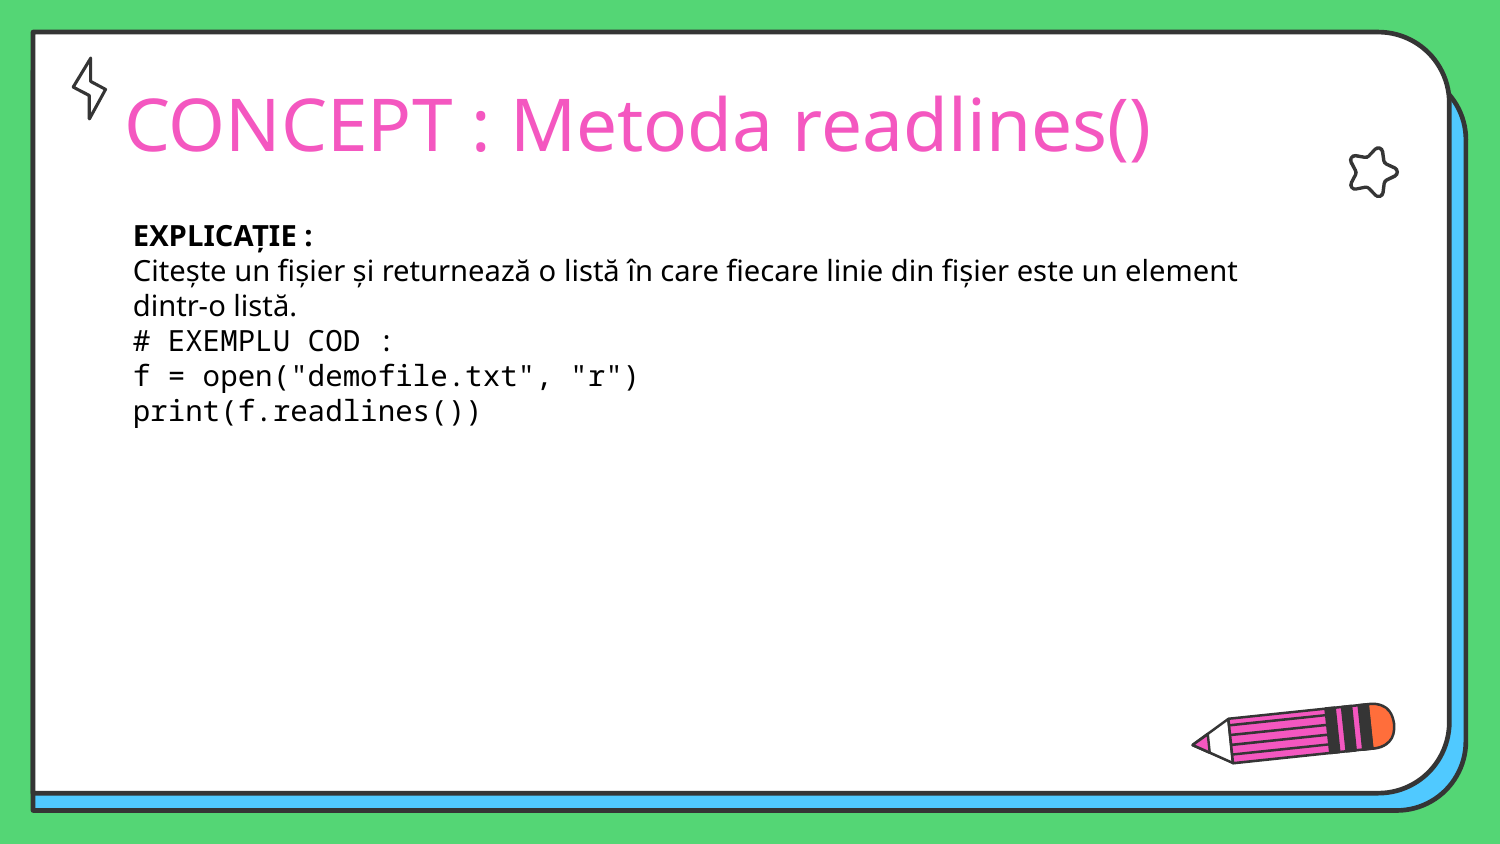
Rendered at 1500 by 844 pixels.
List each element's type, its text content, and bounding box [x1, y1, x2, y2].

title CONCEPT : Metoda readlines() [118, 72, 1500, 192]
text_box EXPLICAȚIE : Citește un fișier și returnează o listă în care fiecare linie din fișier este un element dintr-o listă. # EXEMPLU COD : f = open("demofile.txt", "r") print(f.readlines()) [118, 209, 1325, 435]
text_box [1239, 649, 1362, 834]
